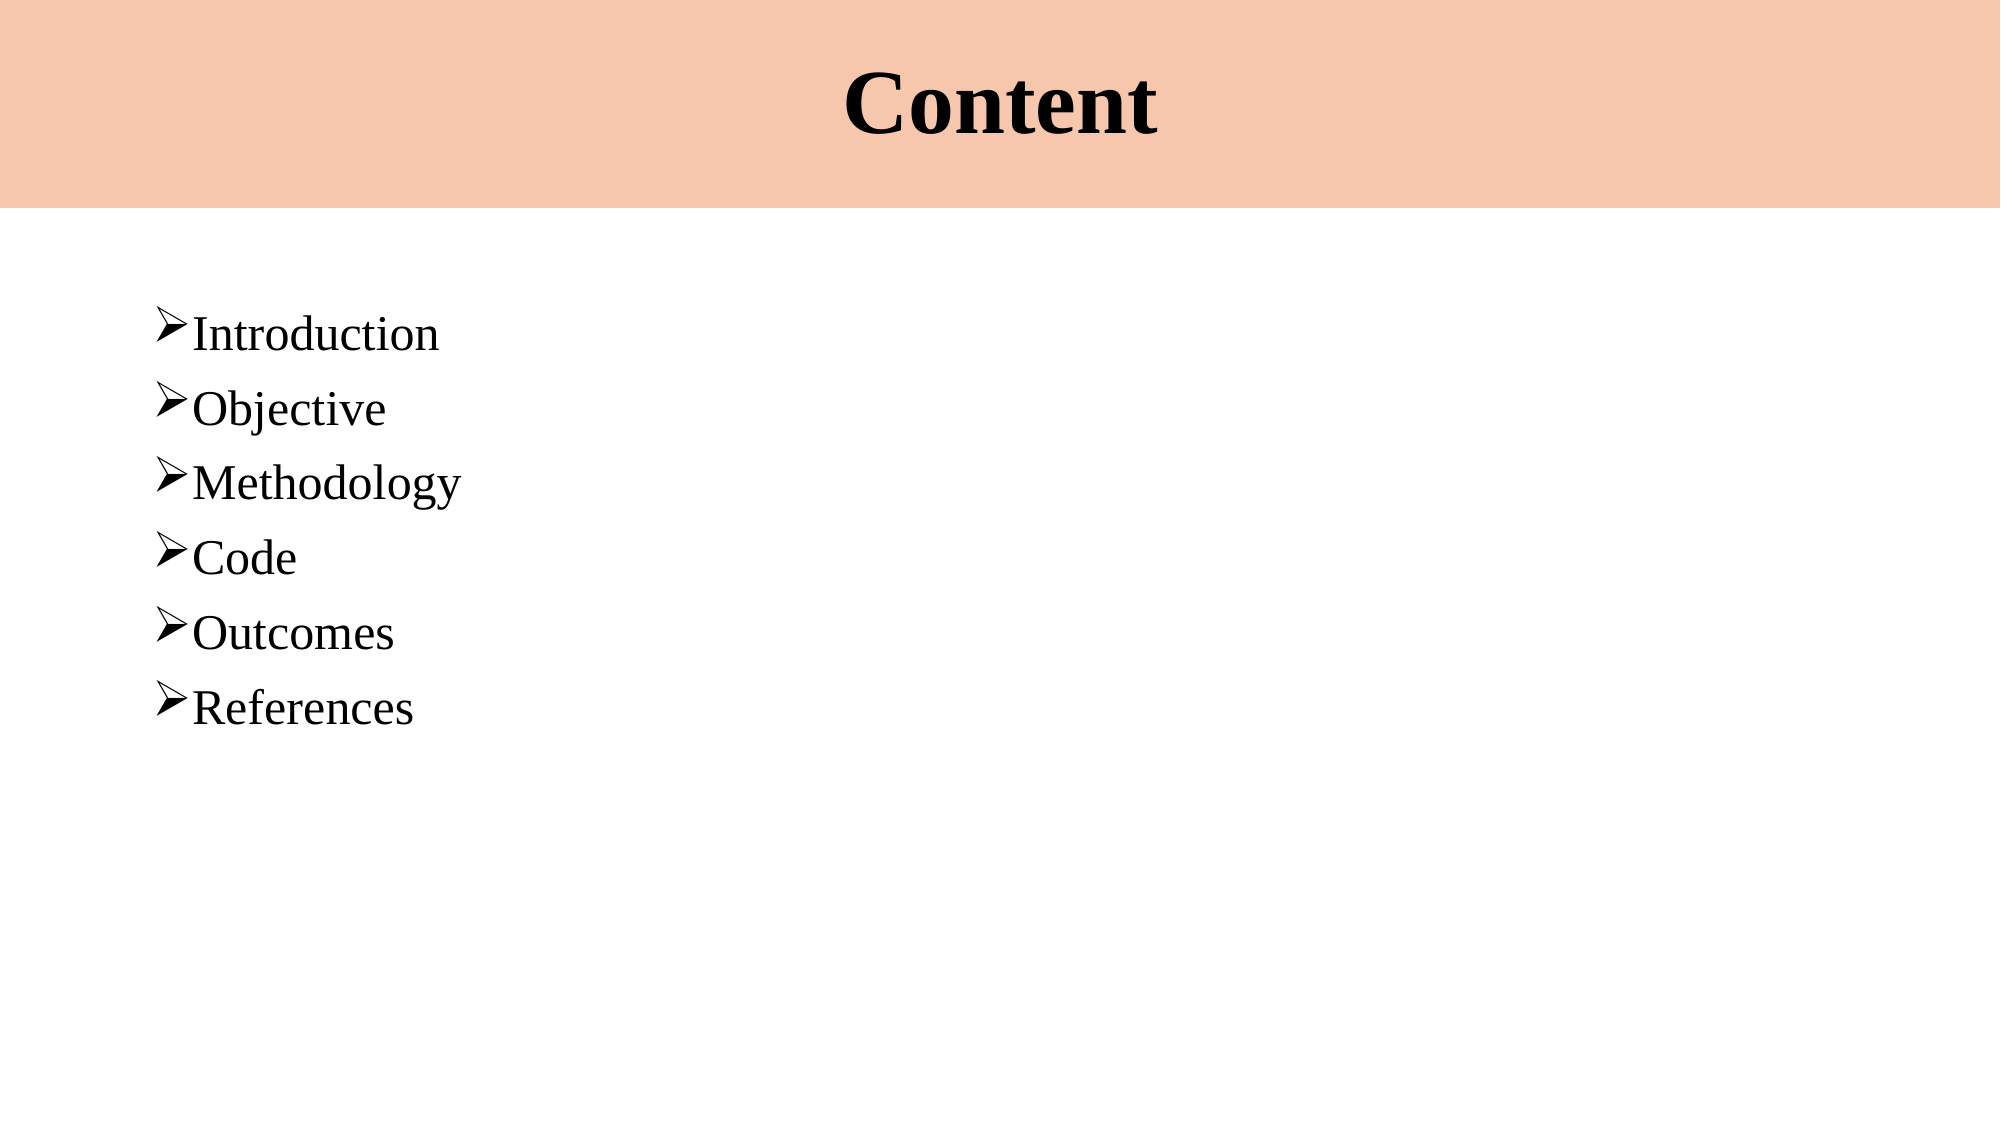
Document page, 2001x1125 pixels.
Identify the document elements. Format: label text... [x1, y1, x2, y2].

list Introduction Objective Methodology Code Outcomes References [137, 299, 1863, 1014]
title Content [0, 0, 2000, 208]
